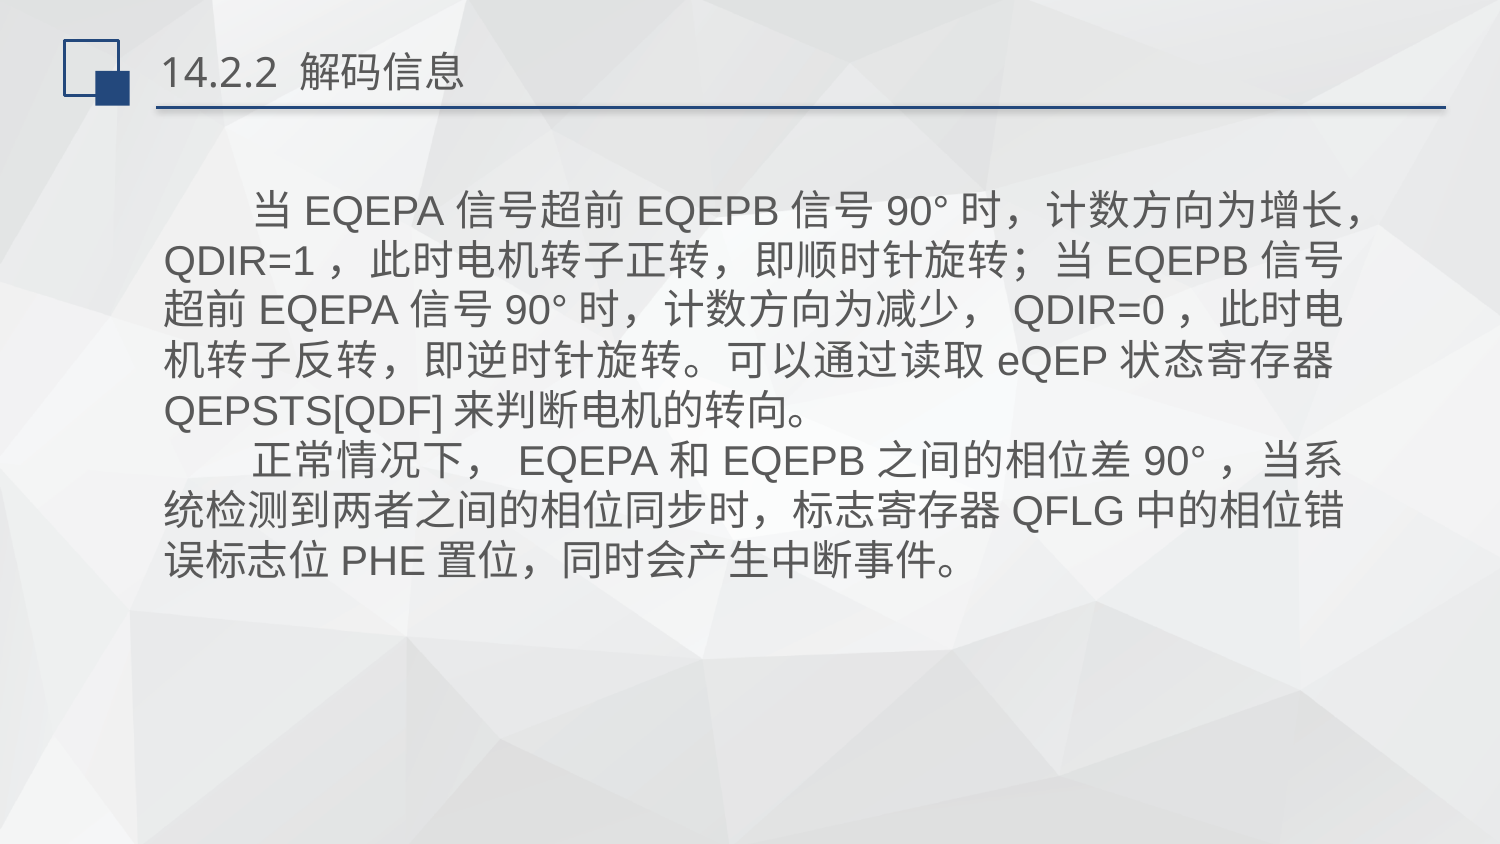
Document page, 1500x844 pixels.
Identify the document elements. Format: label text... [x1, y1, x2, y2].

title 14.2.2 解码信息 [148, 43, 1117, 99]
picture [0, 0, 1500, 844]
text_box 当EQEPA信号超前EQEPB信号90°时，计数方向为增长，QDIR=1，此时电机转子正转，即顺时针旋转；当EQEPB信号超前EQEPA信号90°时，计数方向为减少，QDIR=0，此时电机转子反转，即逆时针旋转。可以通过读取eQEP状态寄存器QEPSTS[QDF]来判断电机的转向。 正常情况下，EQEPA和EQEPB之间的相位差90°，当系统检测到两者之间的相位同步时，标志寄存器QFLG中的相位错误标志位PHE置位，同时会产生中断事件。 [148, 175, 1360, 591]
